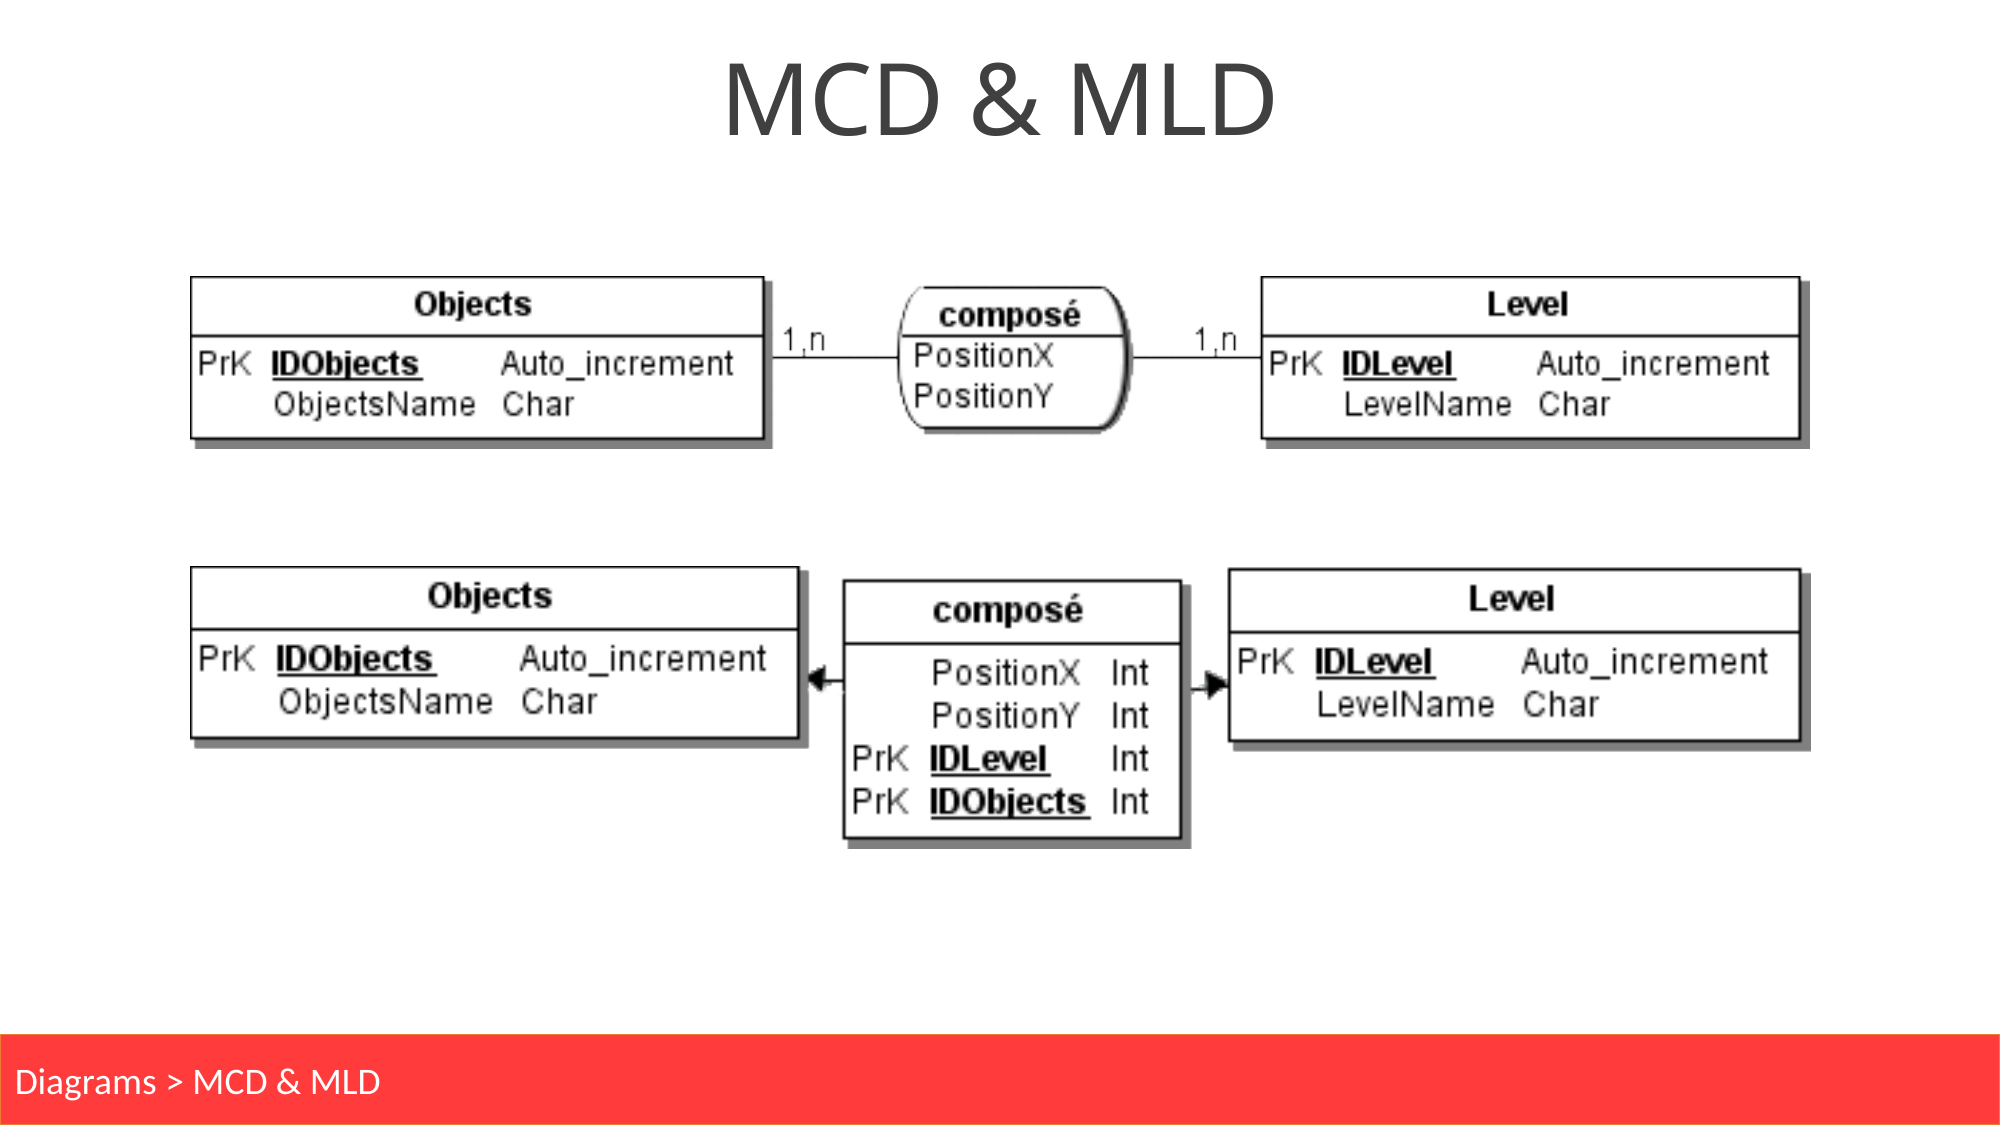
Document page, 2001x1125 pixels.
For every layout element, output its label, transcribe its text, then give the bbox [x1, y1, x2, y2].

text_box Diagrams > MCD & MLD [0, 1034, 2000, 1125]
picture [190, 566, 1811, 849]
picture [190, 276, 1810, 449]
text_box MCD & MLD [0, 0, 2000, 210]
